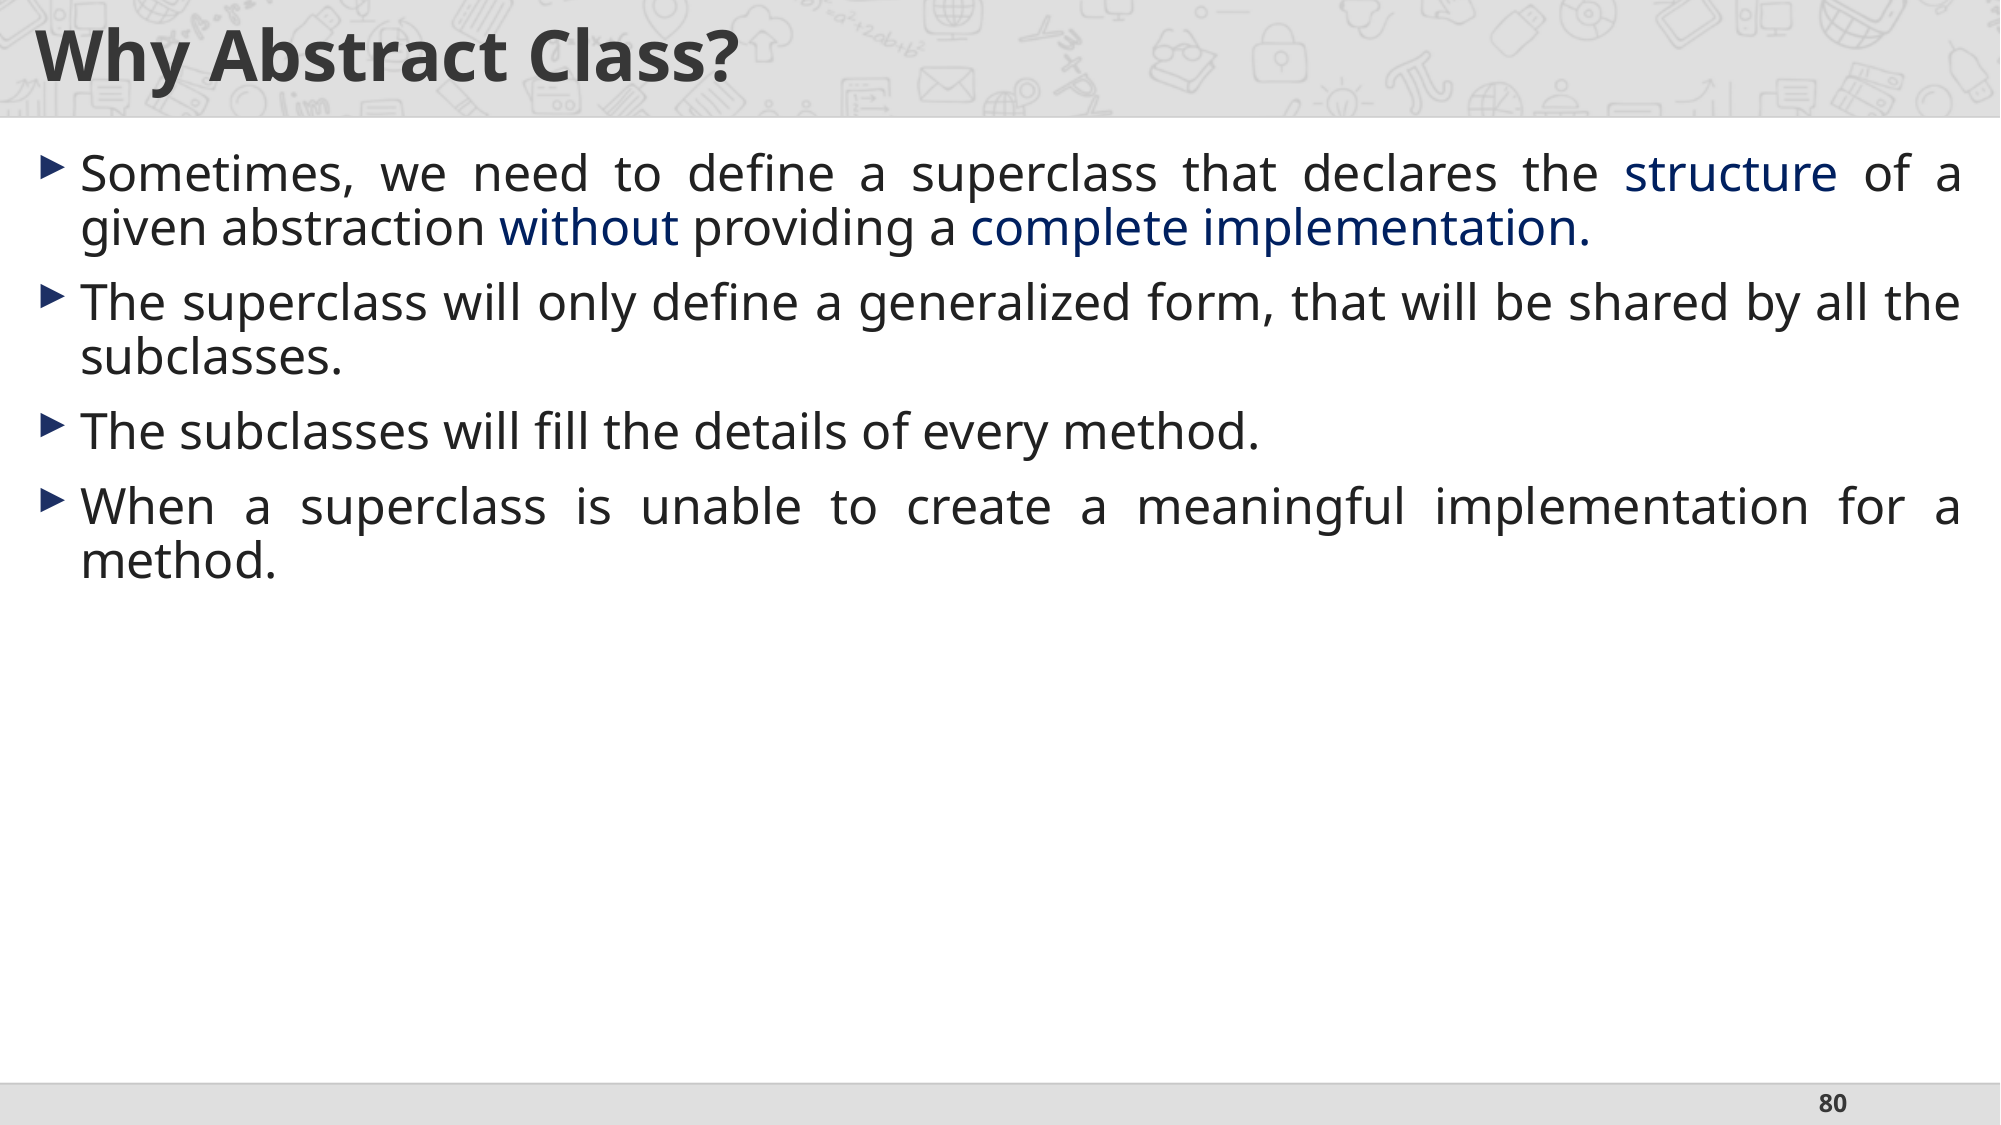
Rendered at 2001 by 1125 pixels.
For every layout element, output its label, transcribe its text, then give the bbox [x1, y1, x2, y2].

title Why Abstract Class? [0, 0, 2000, 117]
list Sometimes, we need to define a superclass that declares the structure of a given abstraction without providing a complete implementation. The superclass will only define a generalized form, that will be shared by all the subclasses. The subclasses will fill the details of every method. When a superclass is unable to create a meaningful implementation for a method. [21, 141, 1979, 1059]
